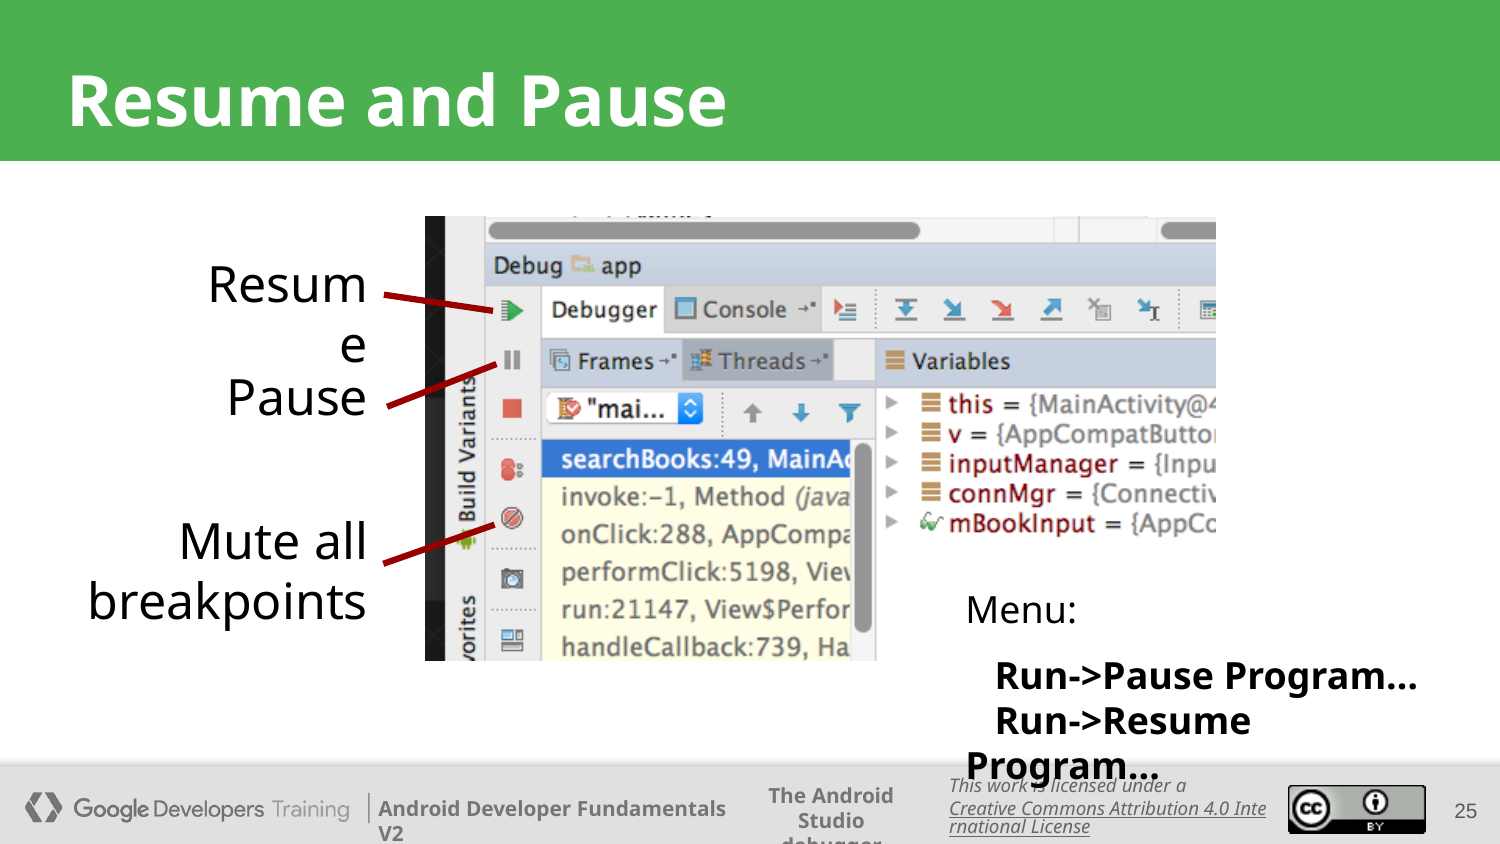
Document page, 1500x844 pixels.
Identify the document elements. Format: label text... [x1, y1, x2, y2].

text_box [383, 294, 494, 312]
title Resume and Pause [51, 28, 1472, 122]
text_box Mute all breakpoints [44, 494, 384, 634]
text_box Resume [167, 237, 384, 302]
text_box Menu: Run->Pause Program… Run->Resume Program... [950, 571, 1466, 767]
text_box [386, 363, 497, 407]
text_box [383, 524, 495, 565]
text_box Pause [196, 350, 384, 416]
picture [0, 161, 1500, 844]
slide_number ‹#› [1402, 777, 1493, 842]
